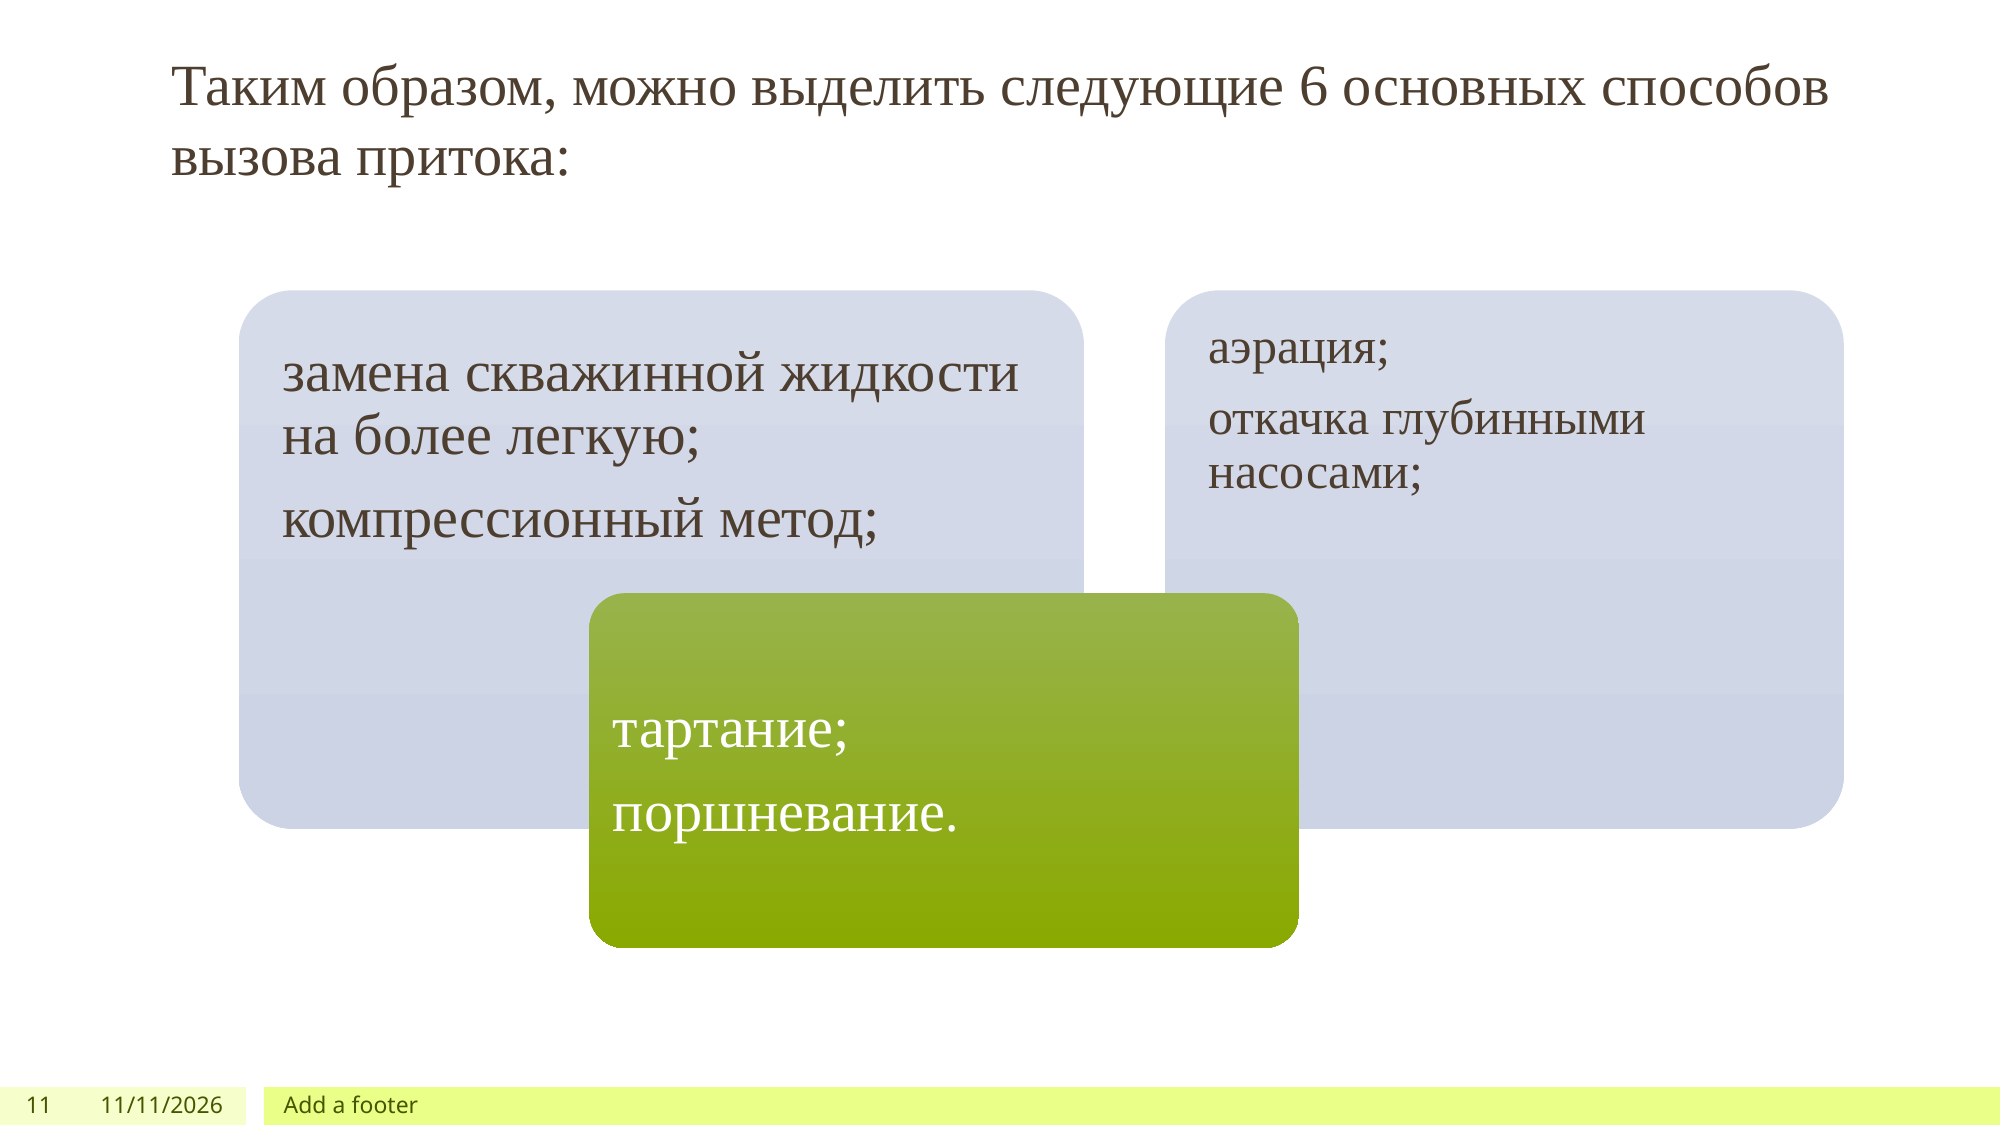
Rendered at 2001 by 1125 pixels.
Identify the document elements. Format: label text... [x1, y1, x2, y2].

slide_number 11 [0, 1087, 68, 1125]
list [238, 290, 1917, 969]
footer Add a footer [268, 1087, 1769, 1125]
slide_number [74, 1087, 239, 1125]
text_box Таким образом, можно выделить следующие 6 основных способов вызова притока: [156, 39, 1884, 195]
